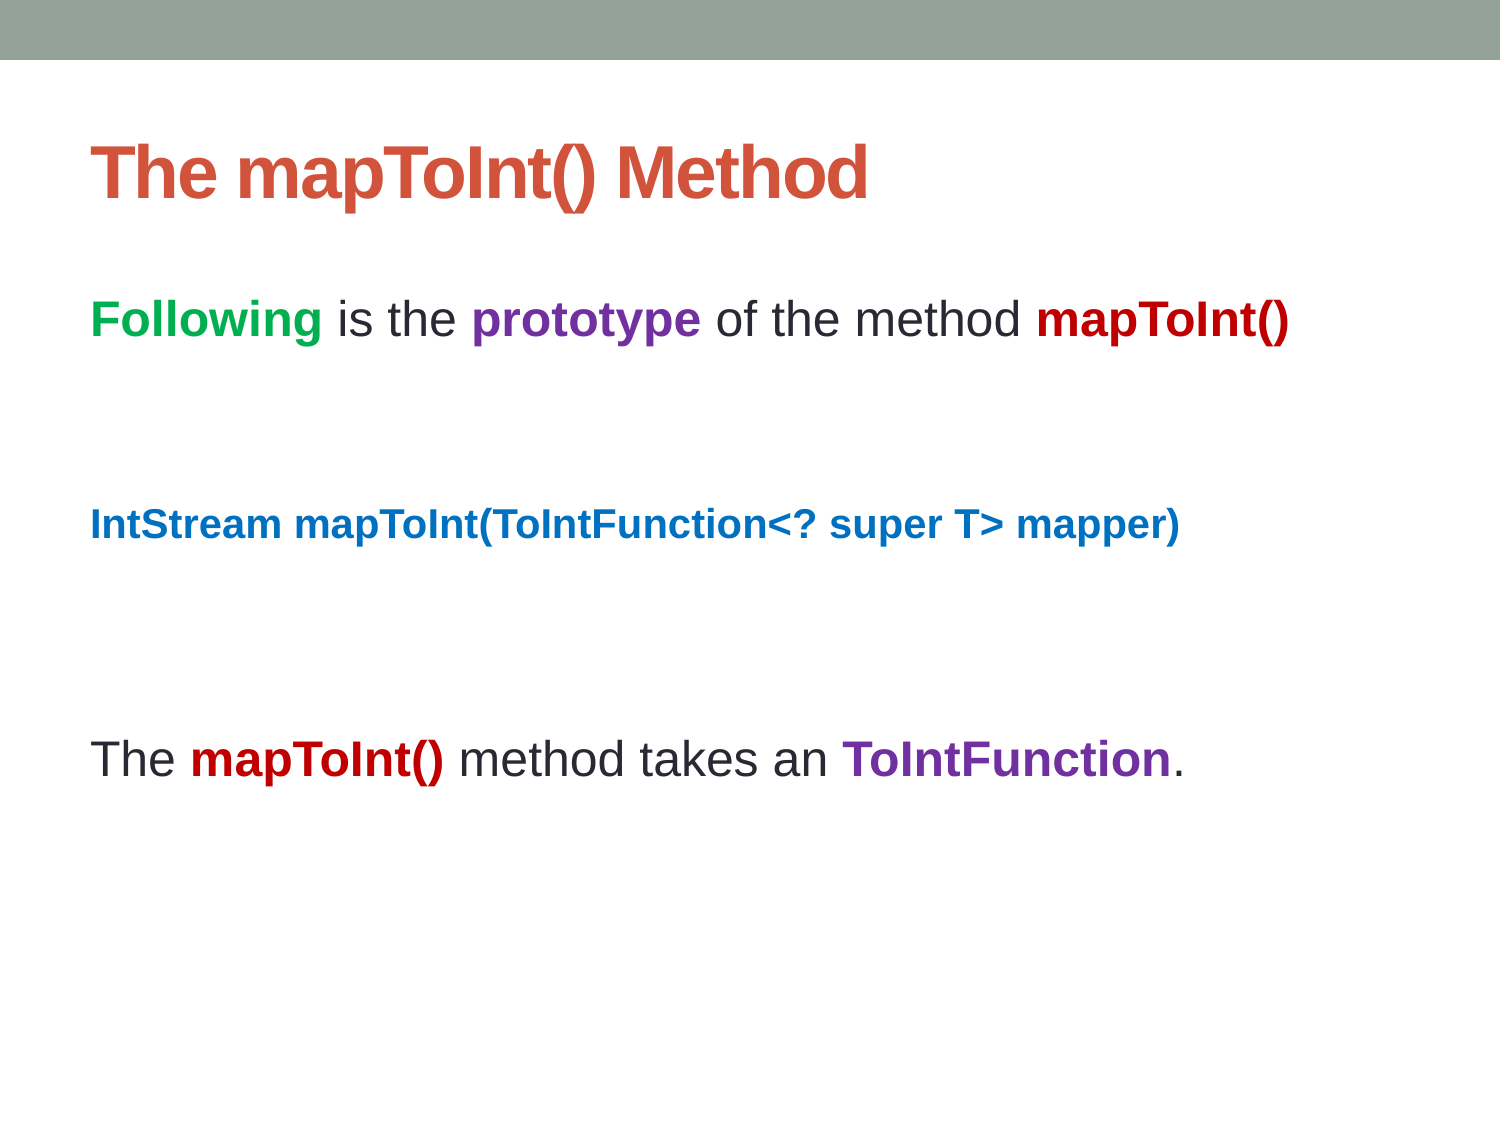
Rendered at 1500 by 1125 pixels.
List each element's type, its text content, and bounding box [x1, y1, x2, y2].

text_box Following is the prototype of the method mapToInt() IntStream mapToInt(ToIntFunction<? super T> mapper) The mapToInt() method takes an ToIntFunction. [75, 278, 1426, 899]
title The mapToInt() Method [75, 87, 1425, 250]
